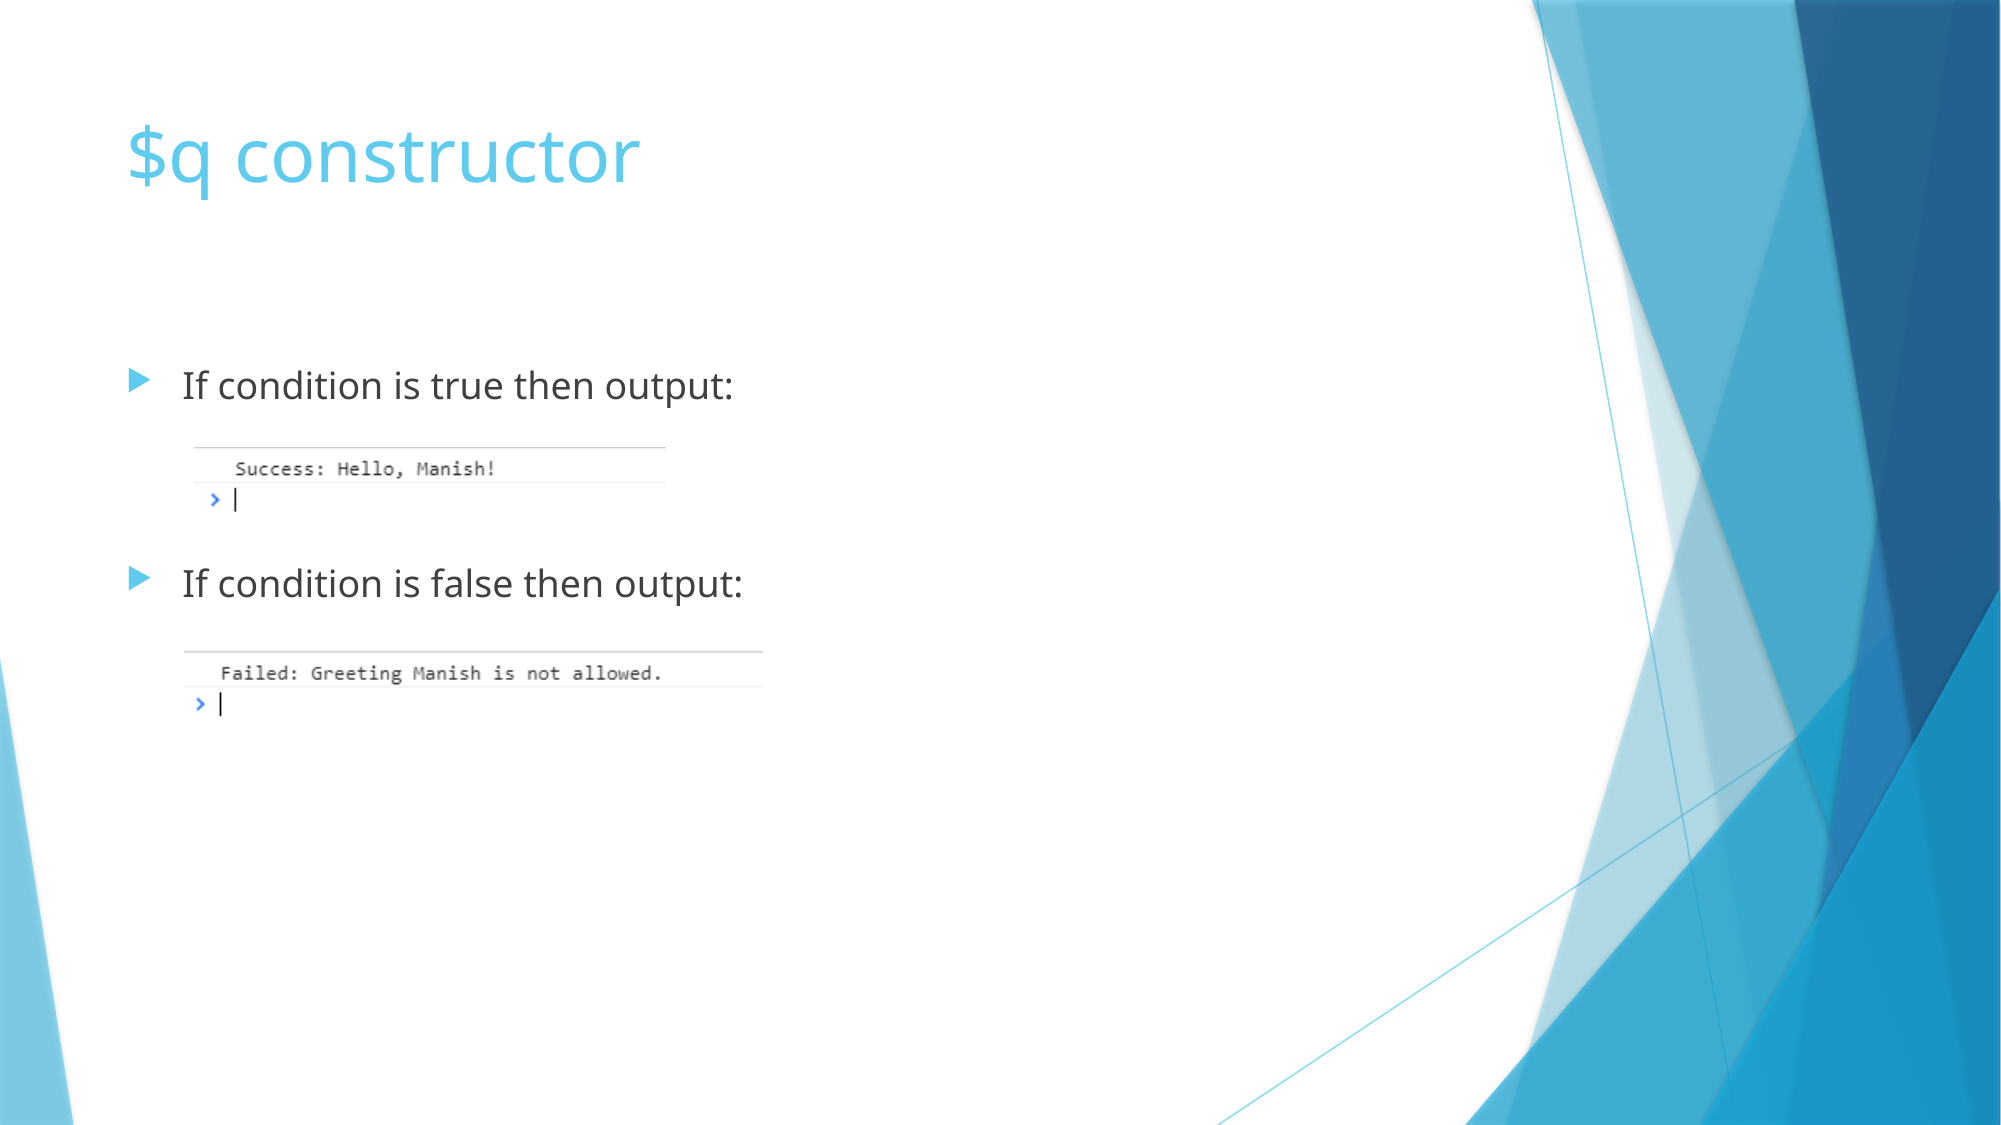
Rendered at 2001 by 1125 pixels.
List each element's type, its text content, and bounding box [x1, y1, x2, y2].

picture [183, 649, 764, 781]
list If condition is true then output: If condition is false then output: [111, 354, 1522, 992]
picture [194, 447, 666, 558]
title $q constructor [111, 99, 1522, 317]
